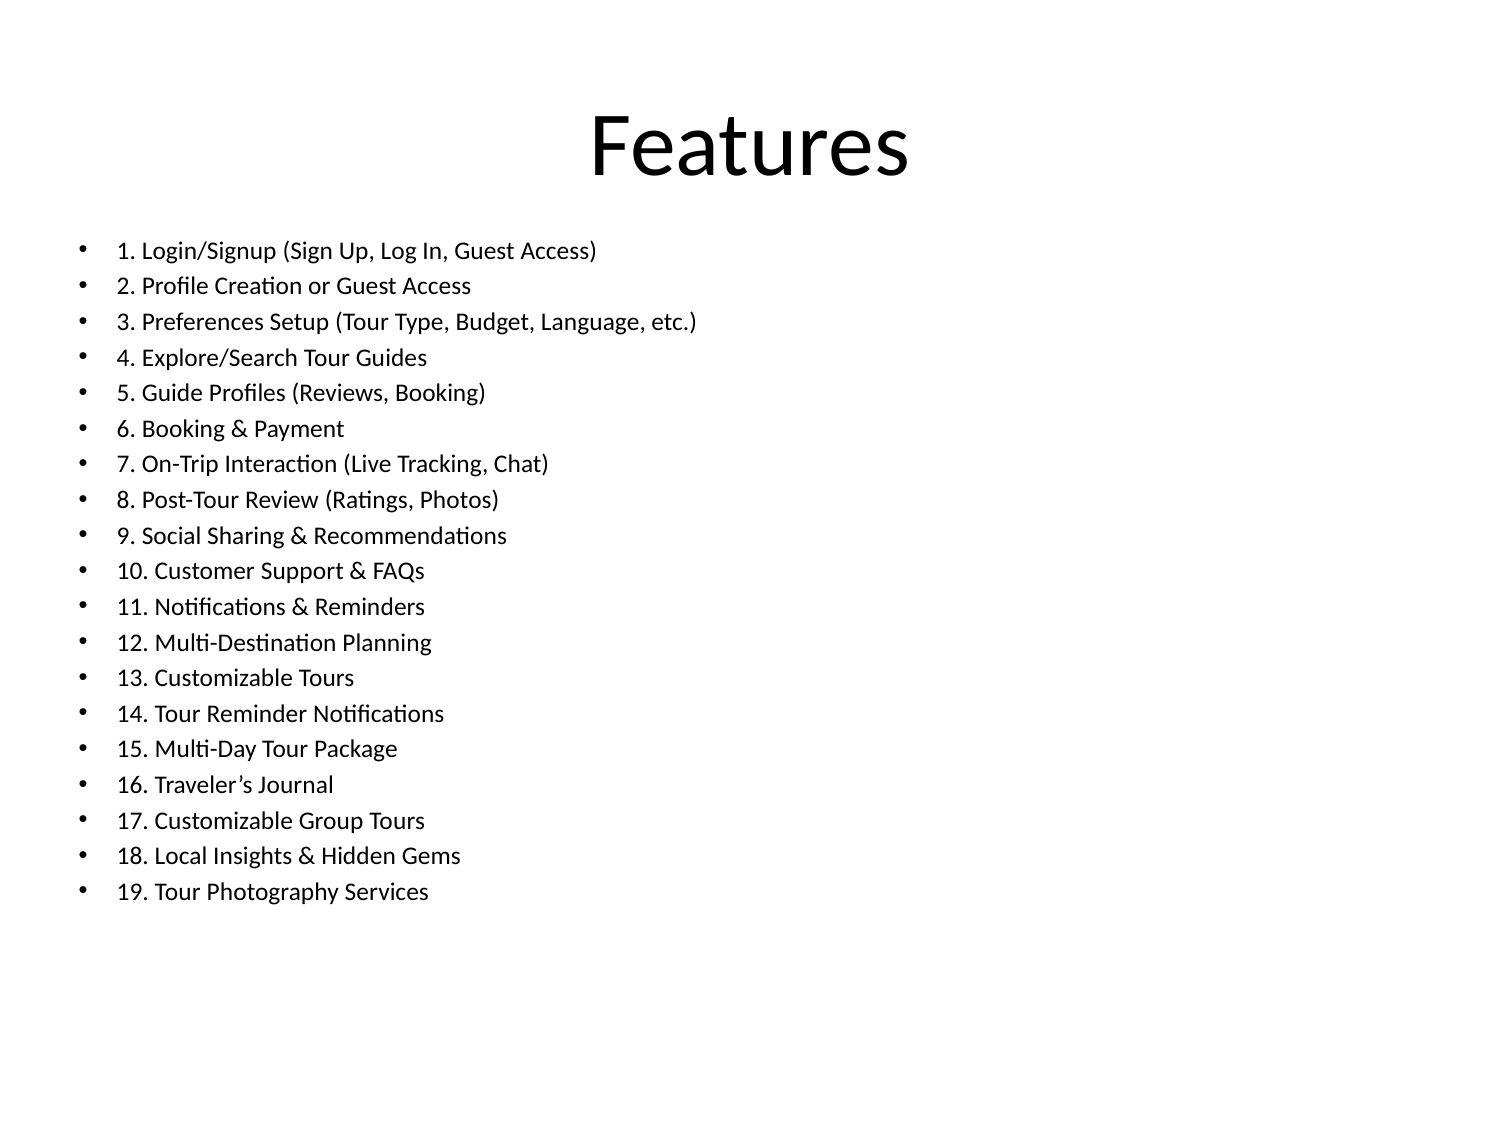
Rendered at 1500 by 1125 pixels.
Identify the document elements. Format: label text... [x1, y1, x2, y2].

title Features [75, 45, 1425, 233]
list 1. Login/Signup (Sign Up, Log In, Guest Access) 2. Profile Creation or Guest Access 3. Preferences Setup (Tour Type, Budget, Language, etc.) 4. Explore/Search Tour Guides 5. Guide Profiles (Reviews, Booking) 6. Booking & Payment 7. On-Trip Interaction (Live Tracking, Chat) 8. Post-Tour Review (Ratings, Photos) 9. Social Sharing & Recommendations 10. Customer Support & FAQs 11. Notifications & Reminders 12. Multi-Destination Planning 13. Customizable Tours 14. Tour Reminder Notifications 15. Multi-Day Tour Package 16. Traveler’s Journal 17. Customizable Group Tours 18. Local Insights & Hidden Gems 19. Tour Photography Services [63, 207, 1414, 951]
